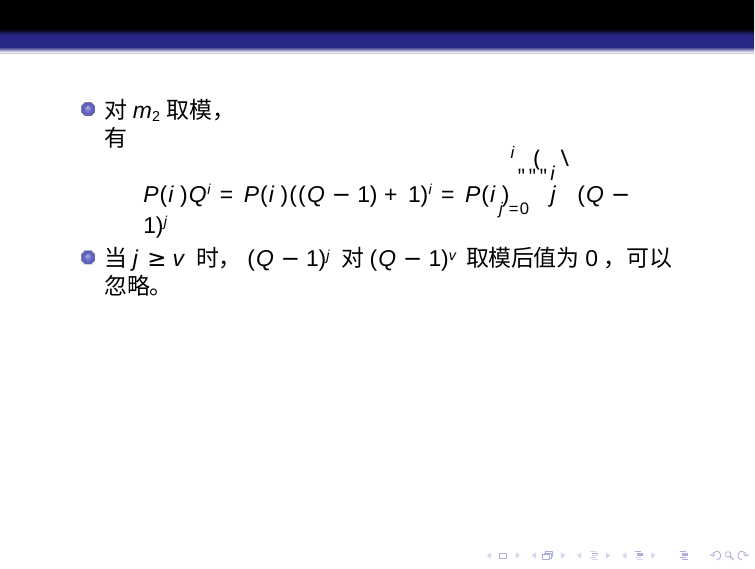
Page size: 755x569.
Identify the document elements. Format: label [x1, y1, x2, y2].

text_box [0, 0, 755, 567]
